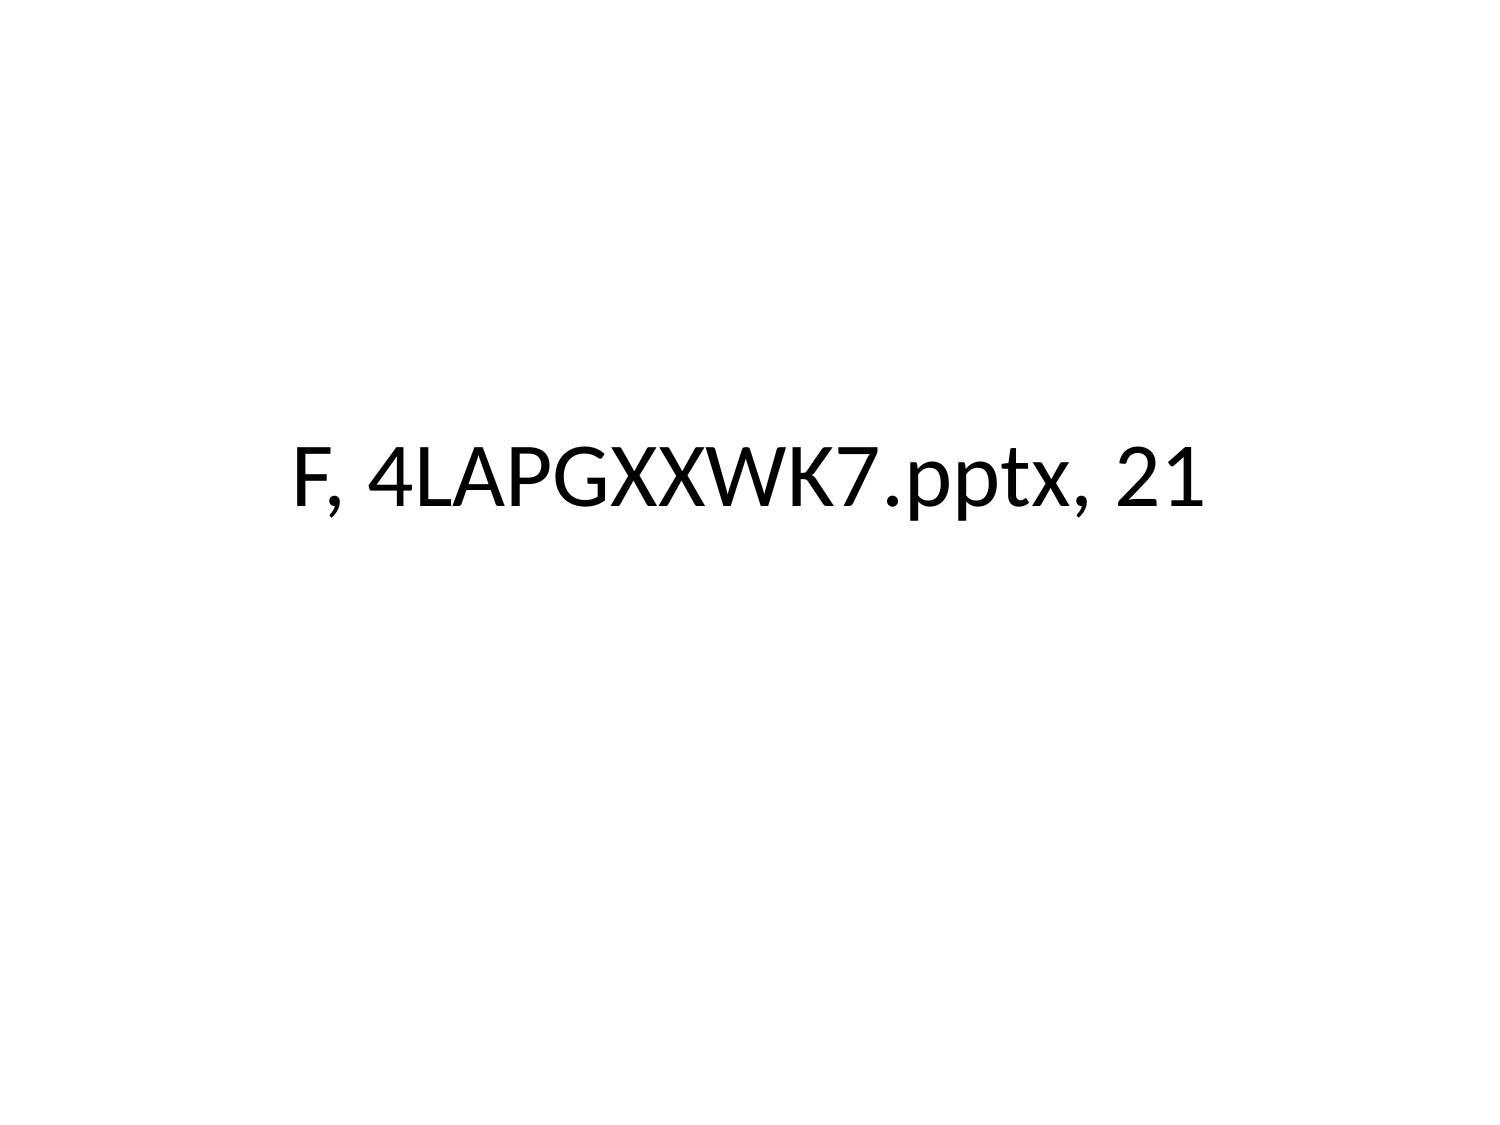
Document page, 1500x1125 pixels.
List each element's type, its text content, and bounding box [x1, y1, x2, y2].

title F, 4LAPGXXWK7.pptx, 21 [112, 349, 1388, 591]
